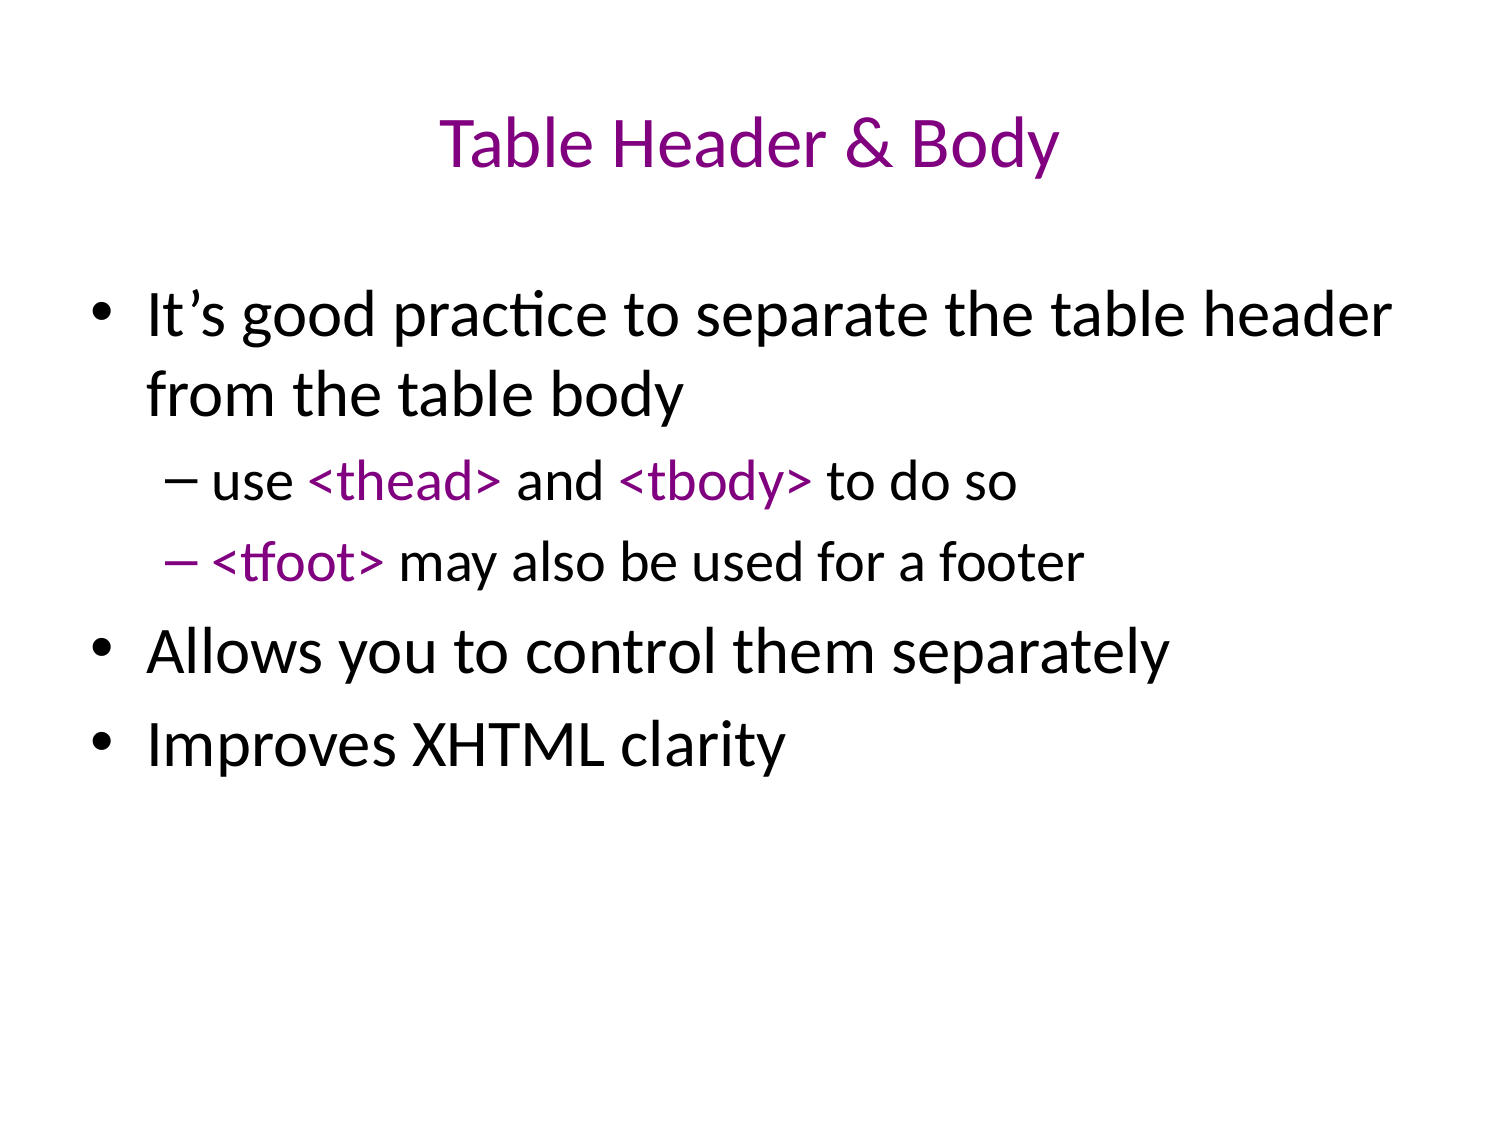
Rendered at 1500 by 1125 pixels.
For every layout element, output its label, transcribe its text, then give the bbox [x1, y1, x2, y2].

list It’s good practice to separate the table header from the table body use <thead> and <tbody> to do so <tfoot> may also be used for a footer Allows you to control them separately Improves XHTML clarity [75, 262, 1425, 1005]
title Table Header & Body [75, 45, 1425, 233]
